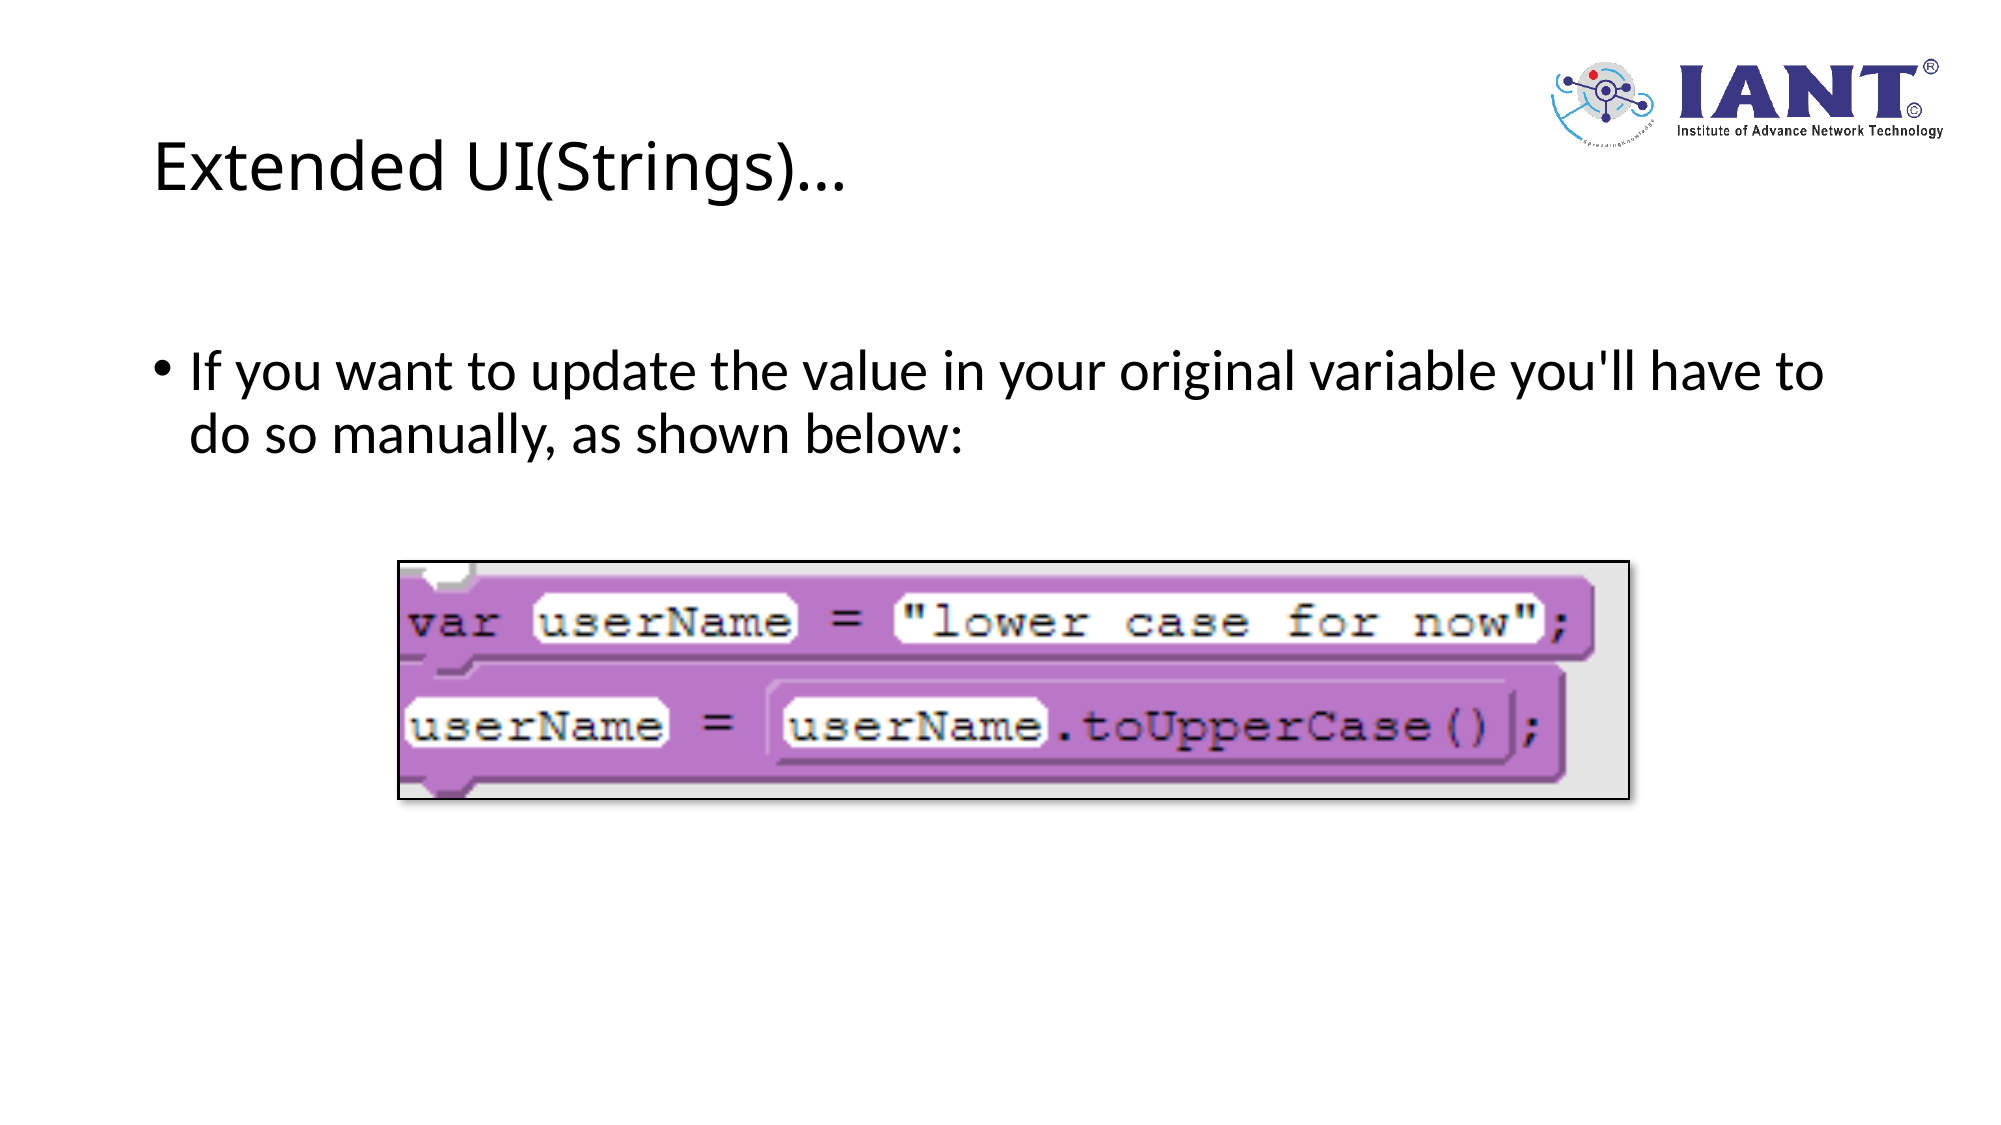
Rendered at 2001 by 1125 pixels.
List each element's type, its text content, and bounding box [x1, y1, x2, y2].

picture [1529, 37, 1972, 158]
title Extended UI(Strings)… [137, 59, 1863, 241]
picture [399, 562, 1628, 799]
list If you want to update the value in your original variable you'll have to do so manually, as shown below: [137, 241, 1890, 637]
